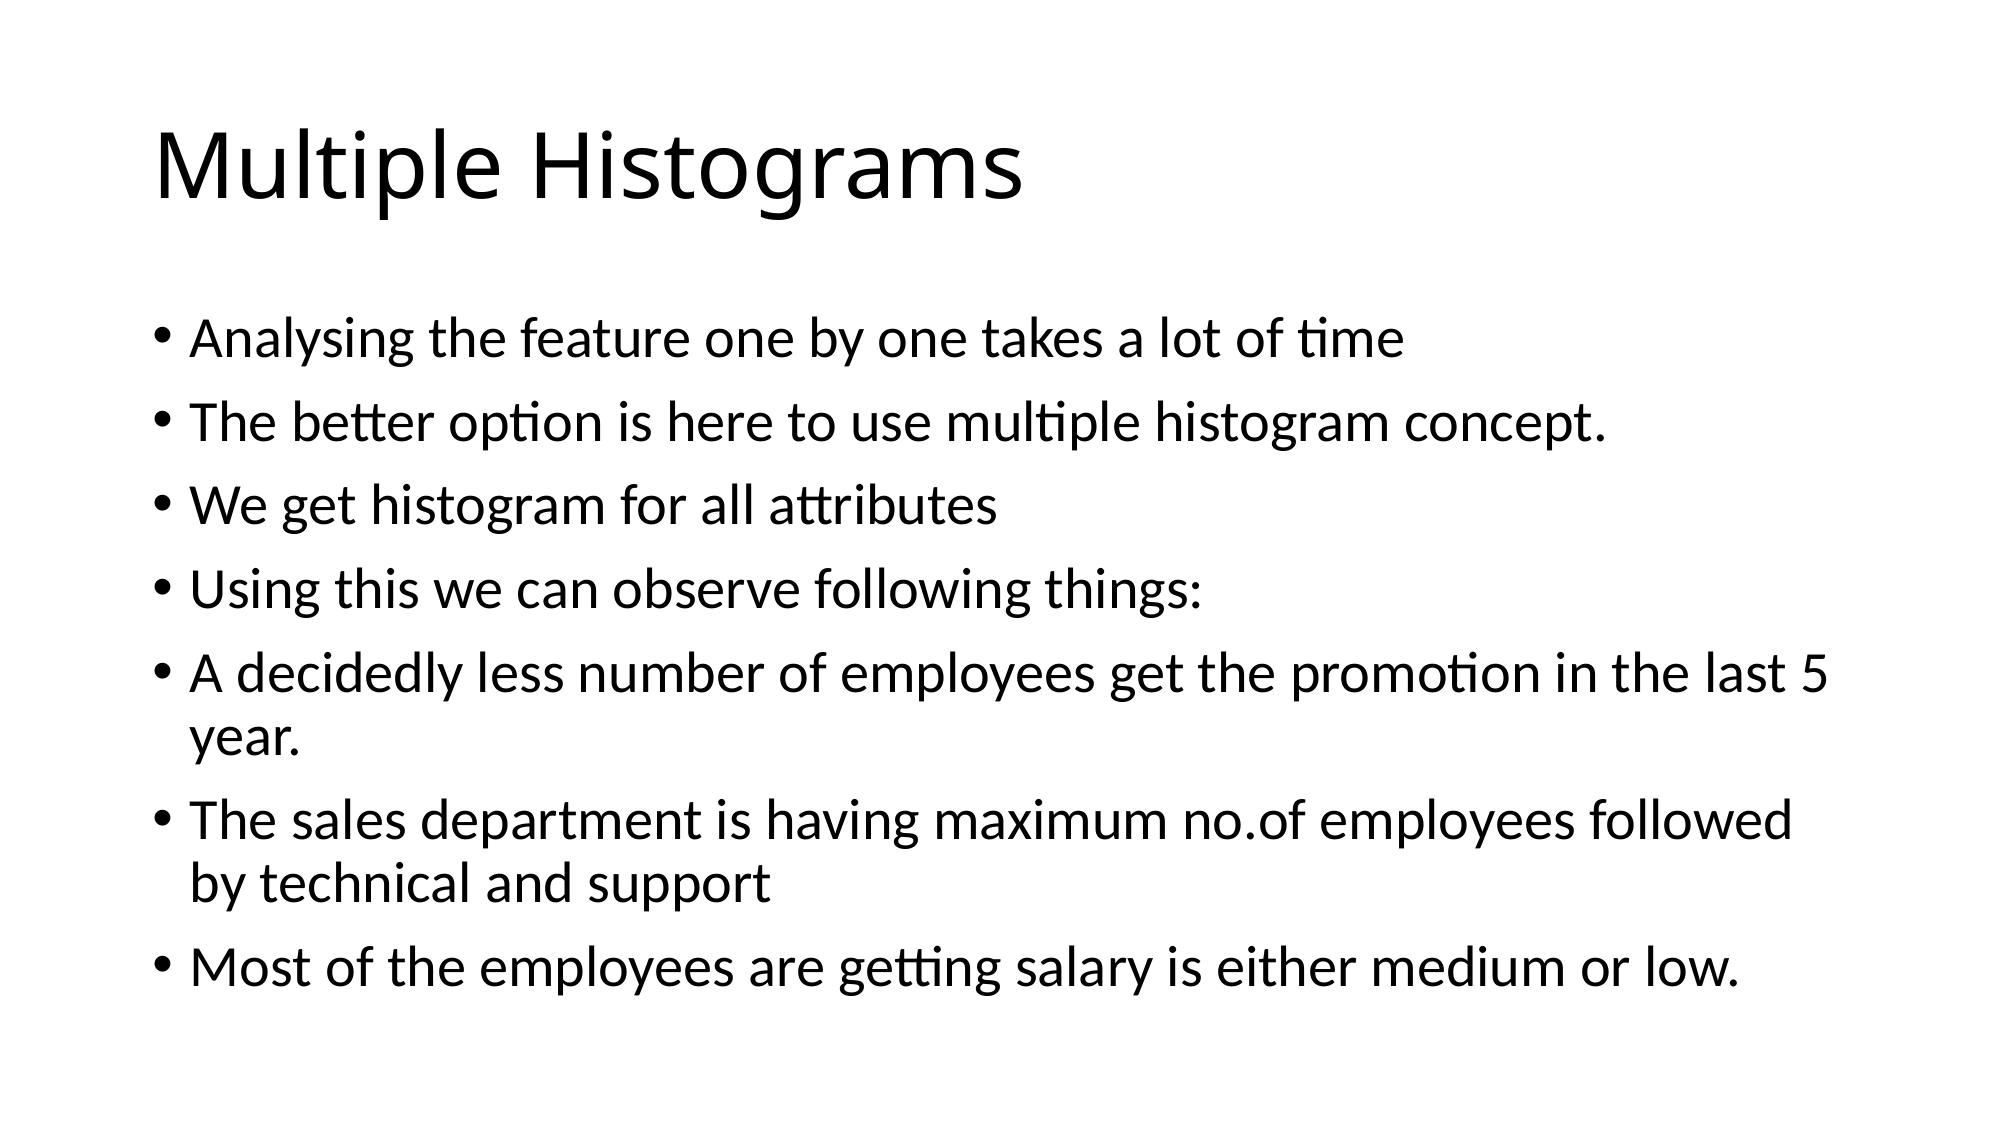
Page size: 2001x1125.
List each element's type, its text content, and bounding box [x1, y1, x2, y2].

title Multiple Histograms [137, 59, 1863, 278]
list Analysing the feature one by one takes a lot of time The better option is here to use multiple histogram concept. We get histogram for all attributes Using this we can observe following things: A decidedly less number of employees get the promotion in the last 5 year. The sales department is having maximum no.of employees followed by technical and support Most of the employees are getting salary is either medium or low. [137, 299, 1863, 1014]
